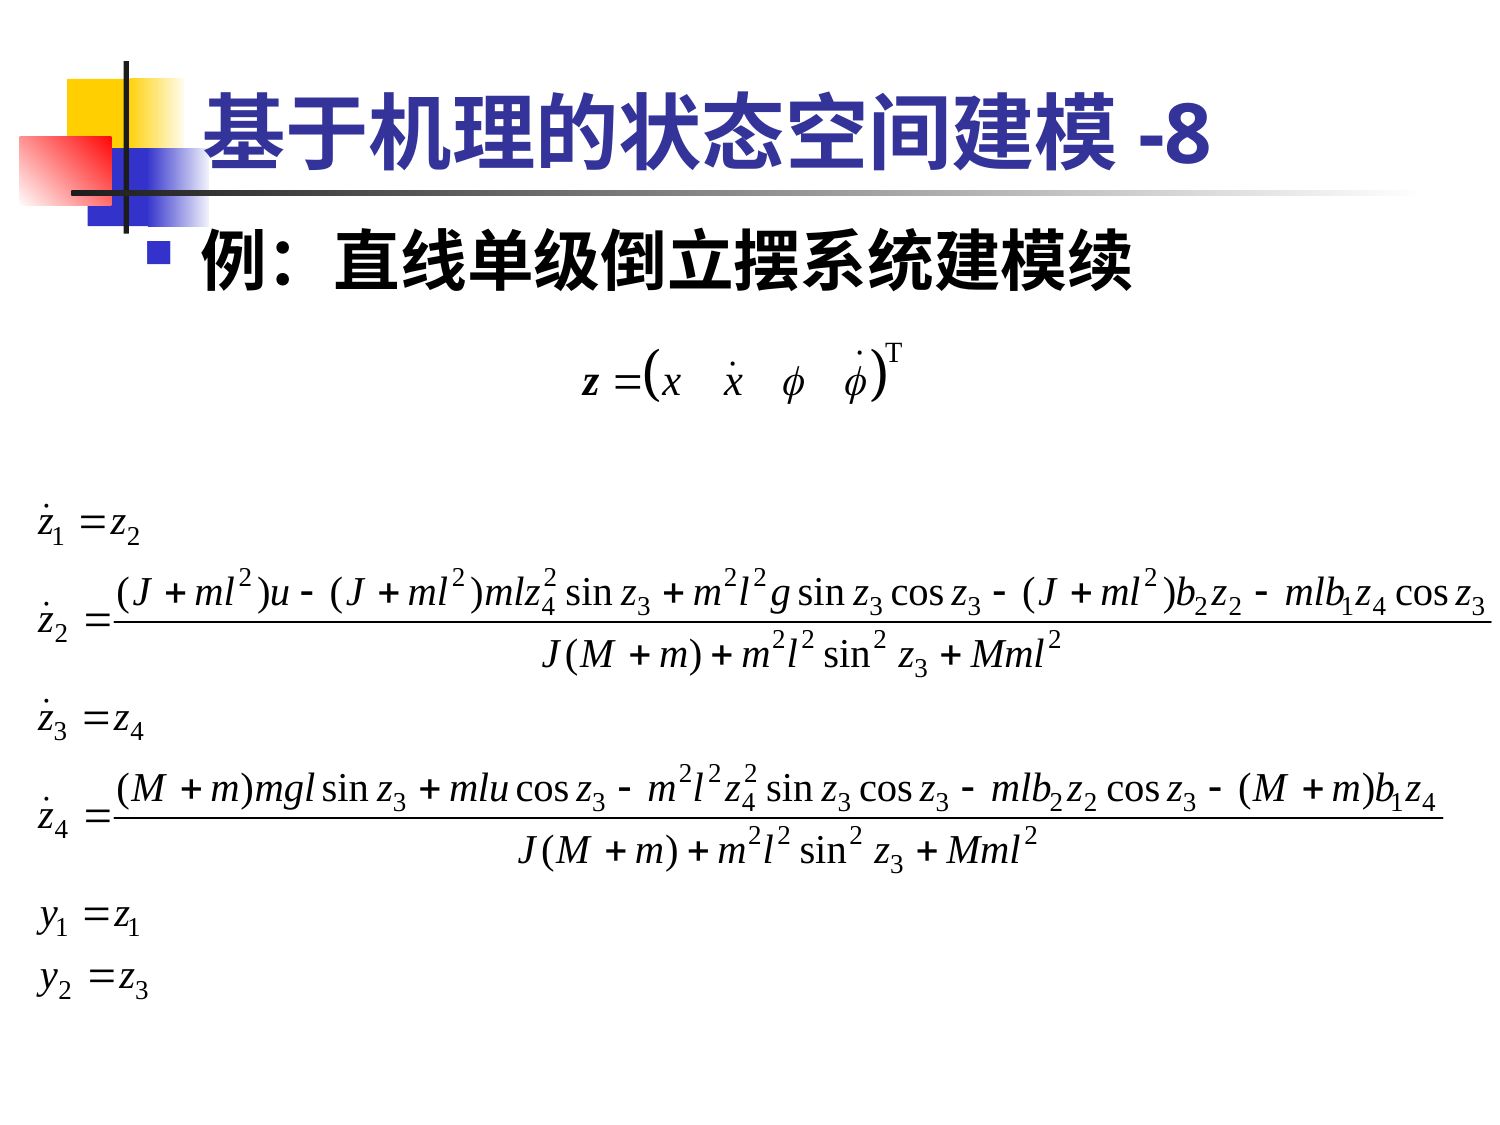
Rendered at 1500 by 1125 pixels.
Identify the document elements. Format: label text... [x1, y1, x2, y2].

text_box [573, 327, 915, 430]
title 基于机理的状态空间建模-8 [187, 1, 1467, 188]
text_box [28, 491, 1500, 1009]
list 例：直线单级倒立摆系统建模续 [128, 210, 1470, 491]
